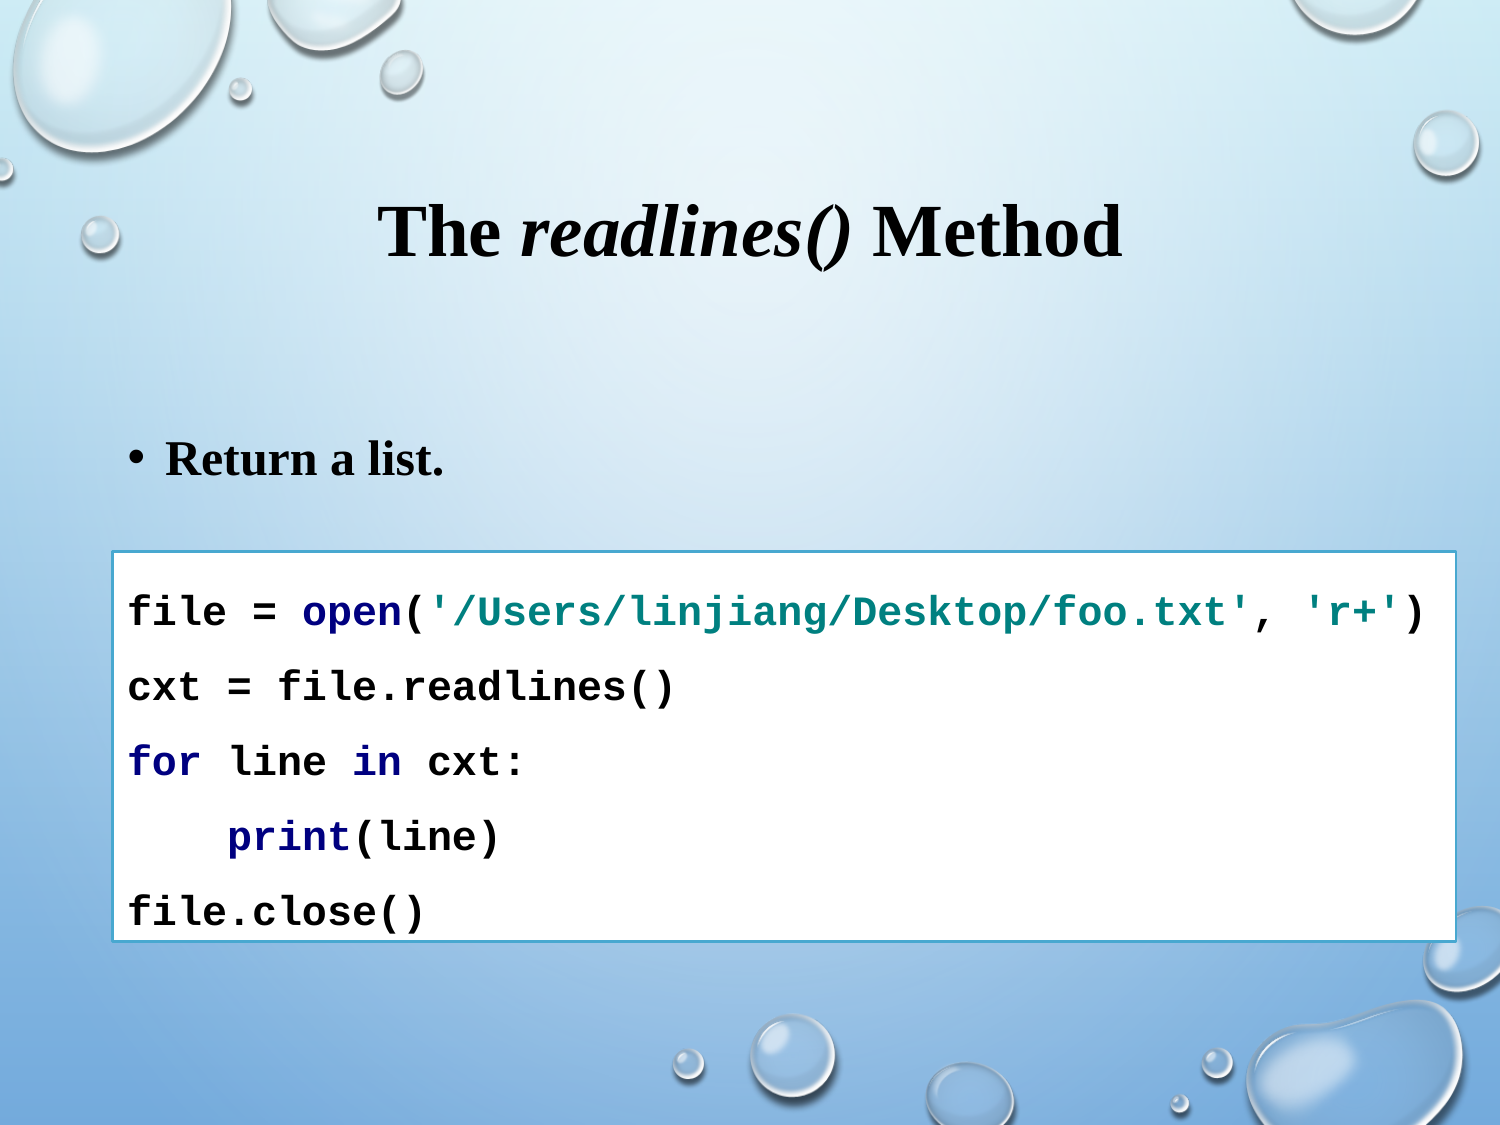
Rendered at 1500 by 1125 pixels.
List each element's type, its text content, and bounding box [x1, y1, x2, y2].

list Return a list. [112, 388, 1388, 550]
list Return a list. [112, 943, 1388, 950]
title The readlines() Method [112, 101, 1388, 364]
text_box file = open('/Users/linjiang/Desktop/foo.txt', 'r+') cxt = file.readlines() for line in cxt: print(line) file.close() [111, 550, 1457, 943]
picture [0, 0, 1500, 1125]
